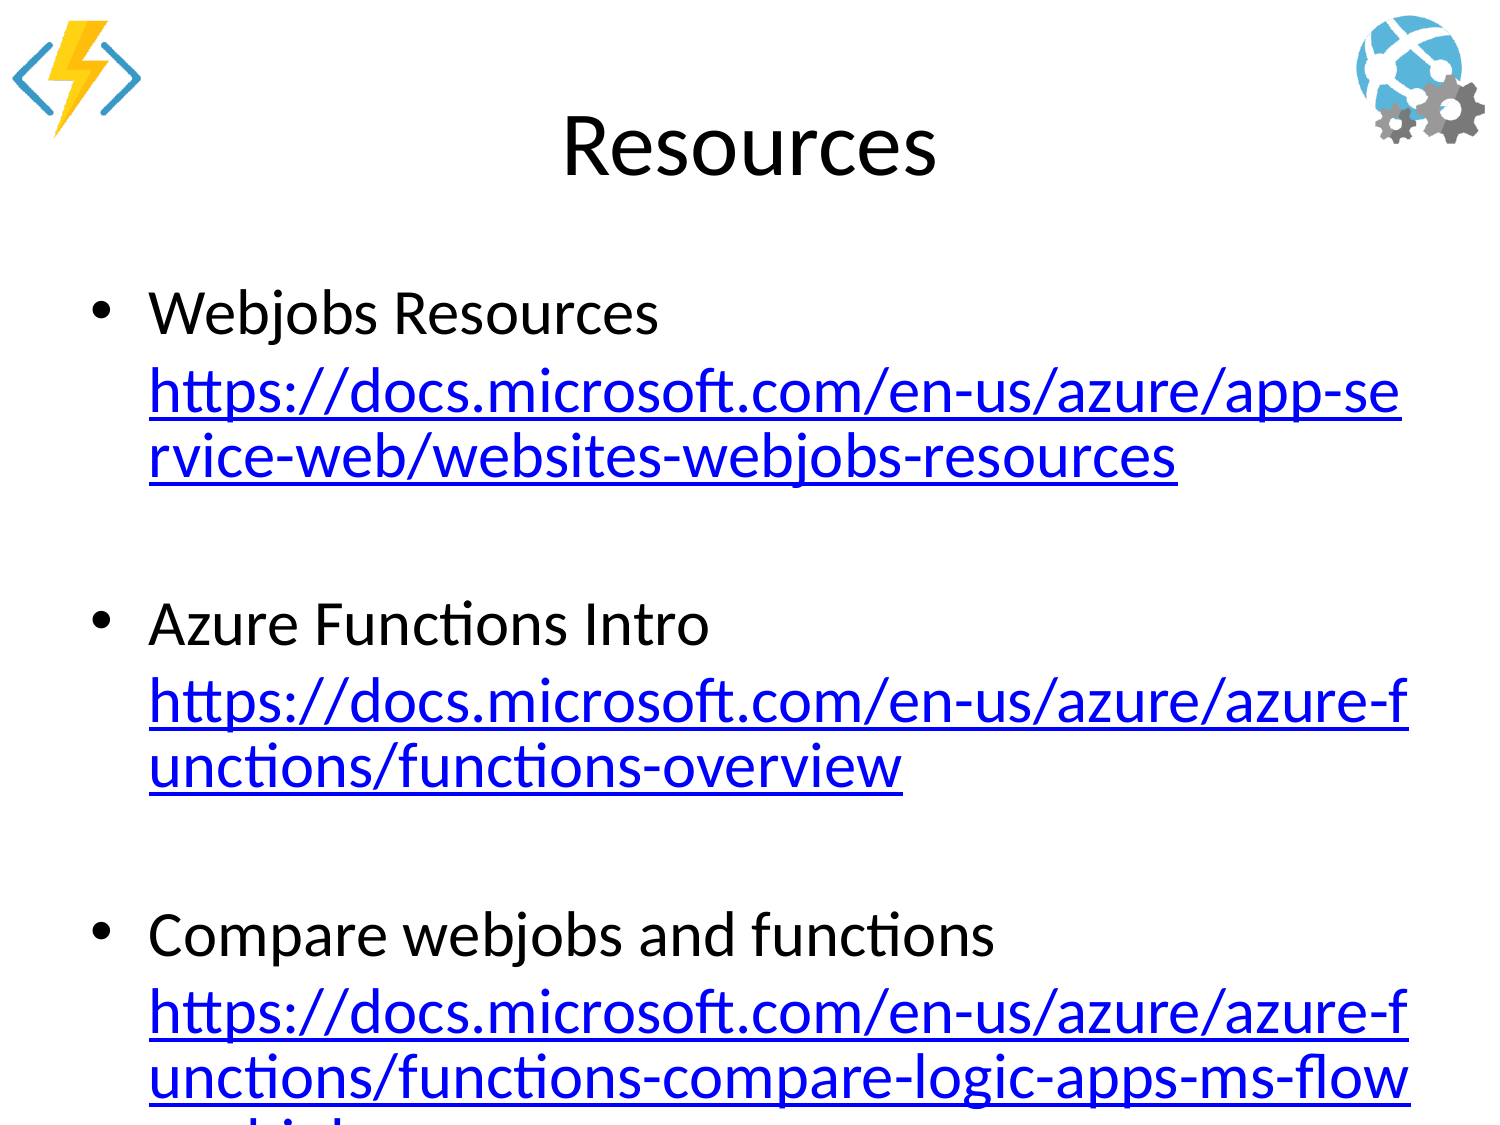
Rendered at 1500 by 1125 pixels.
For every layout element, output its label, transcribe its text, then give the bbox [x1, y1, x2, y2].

title Resources [75, 45, 1425, 233]
list Webjobs Resources https://docs.microsoft.com/en-us/azure/app-service-web/websites-webjobs-resources Azure Functions Intro https://docs.microsoft.com/en-us/azure/azure-functions/functions-overview Compare webjobs and functions https://docs.microsoft.com/en-us/azure/azure-functions/functions-compare-logic-apps-ms-flow-webjobs [75, 262, 1425, 1005]
picture [12, 15, 141, 144]
picture [1356, 15, 1485, 144]
